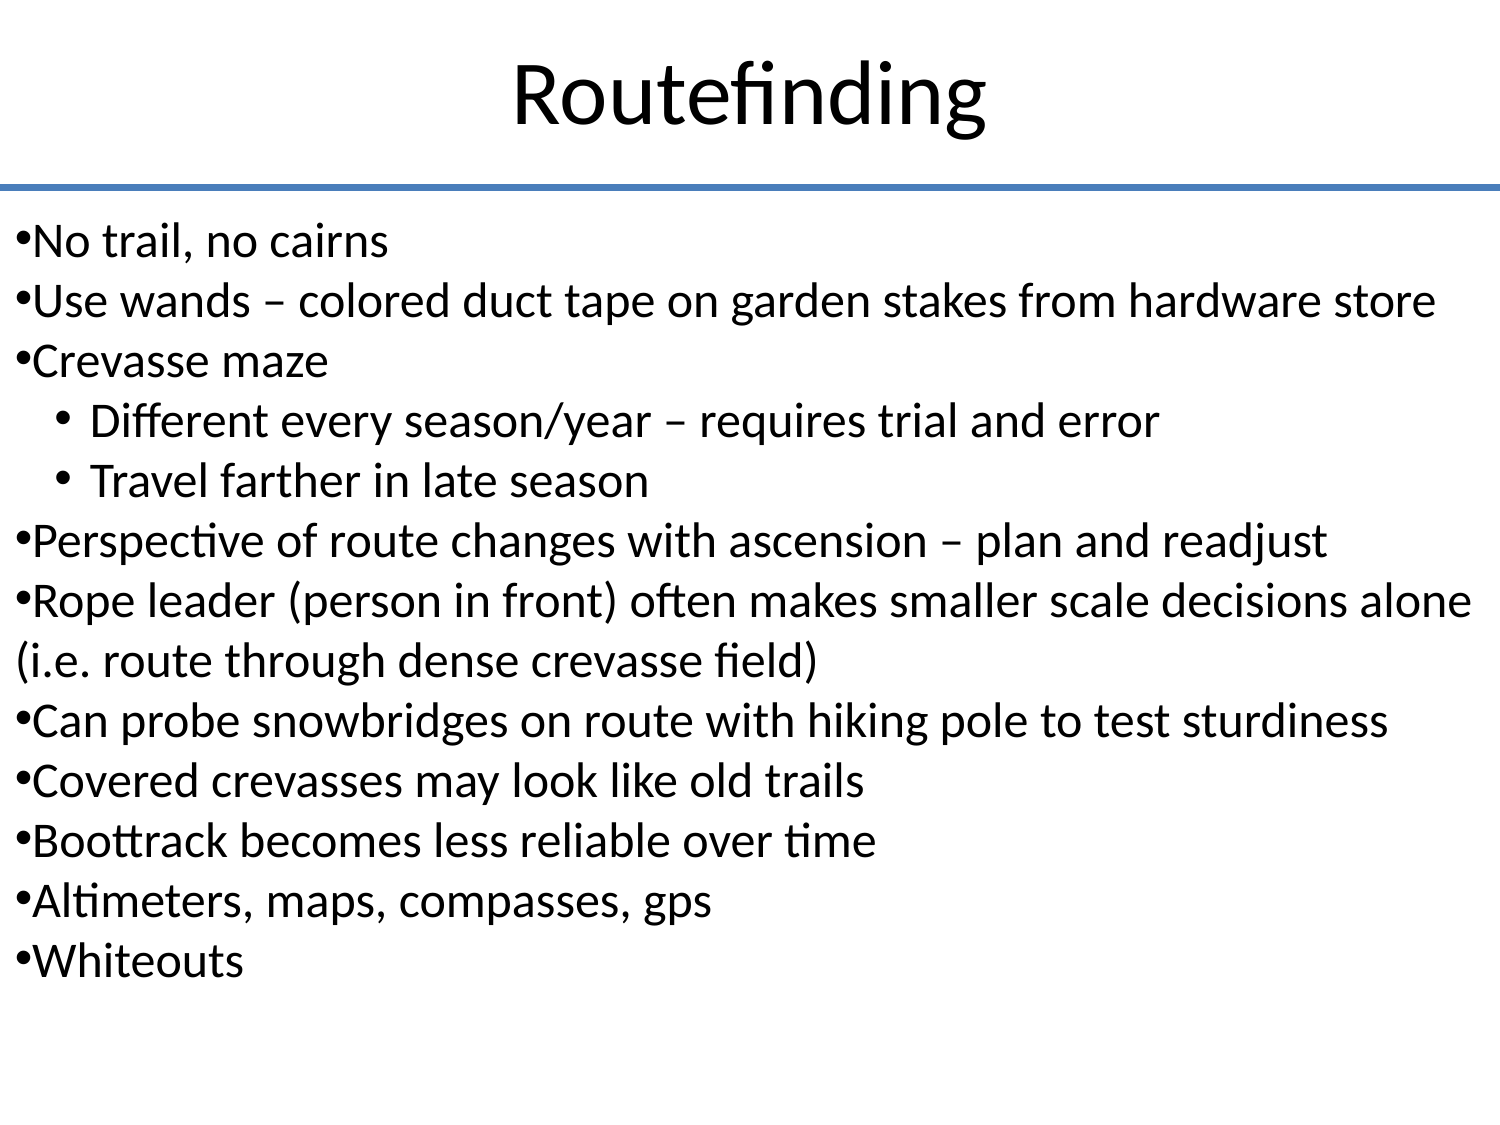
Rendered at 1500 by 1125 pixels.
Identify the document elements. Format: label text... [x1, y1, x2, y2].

text_box No trail, no cairns Use wands – colored duct tape on garden stakes from hardware store Crevasse maze Different every season/year – requires trial and error Travel farther in late season Perspective of route changes with ascension – plan and readjust Rope leader (person in front) often makes smaller scale decisions alone (i.e. route through dense crevasse field) Can probe snowbridges on route with hiking pole to test sturdiness Covered crevasses may look like old trails Boottrack becomes less reliable over time Altimeters, maps, compasses, gps Whiteouts [0, 199, 1500, 1115]
title Routefinding [112, 0, 1388, 175]
